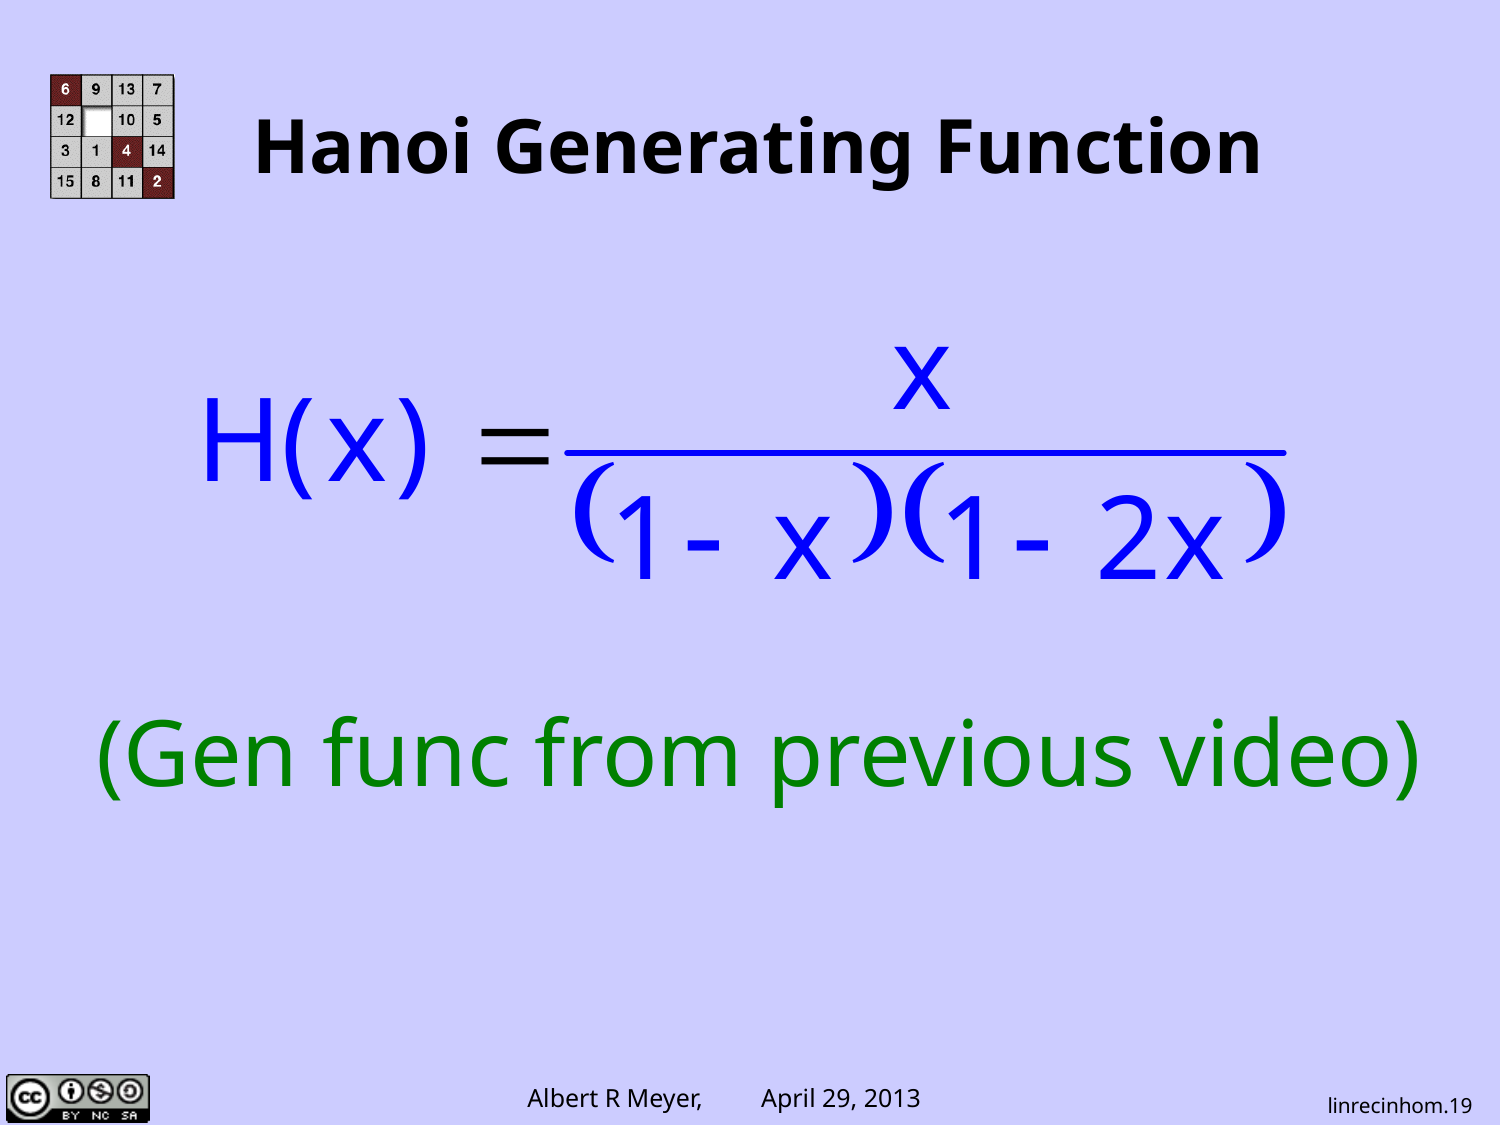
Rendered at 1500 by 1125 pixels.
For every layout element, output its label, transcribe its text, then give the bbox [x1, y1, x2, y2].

text_box (Gen func from previous video) [81, 687, 1438, 813]
picture [50, 74, 175, 199]
title Hanoi Generating Function [237, 49, 1476, 238]
text_box linrecinhom.19 [1049, 1084, 1488, 1125]
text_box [199, 299, 1292, 599]
picture [6, 1074, 150, 1123]
